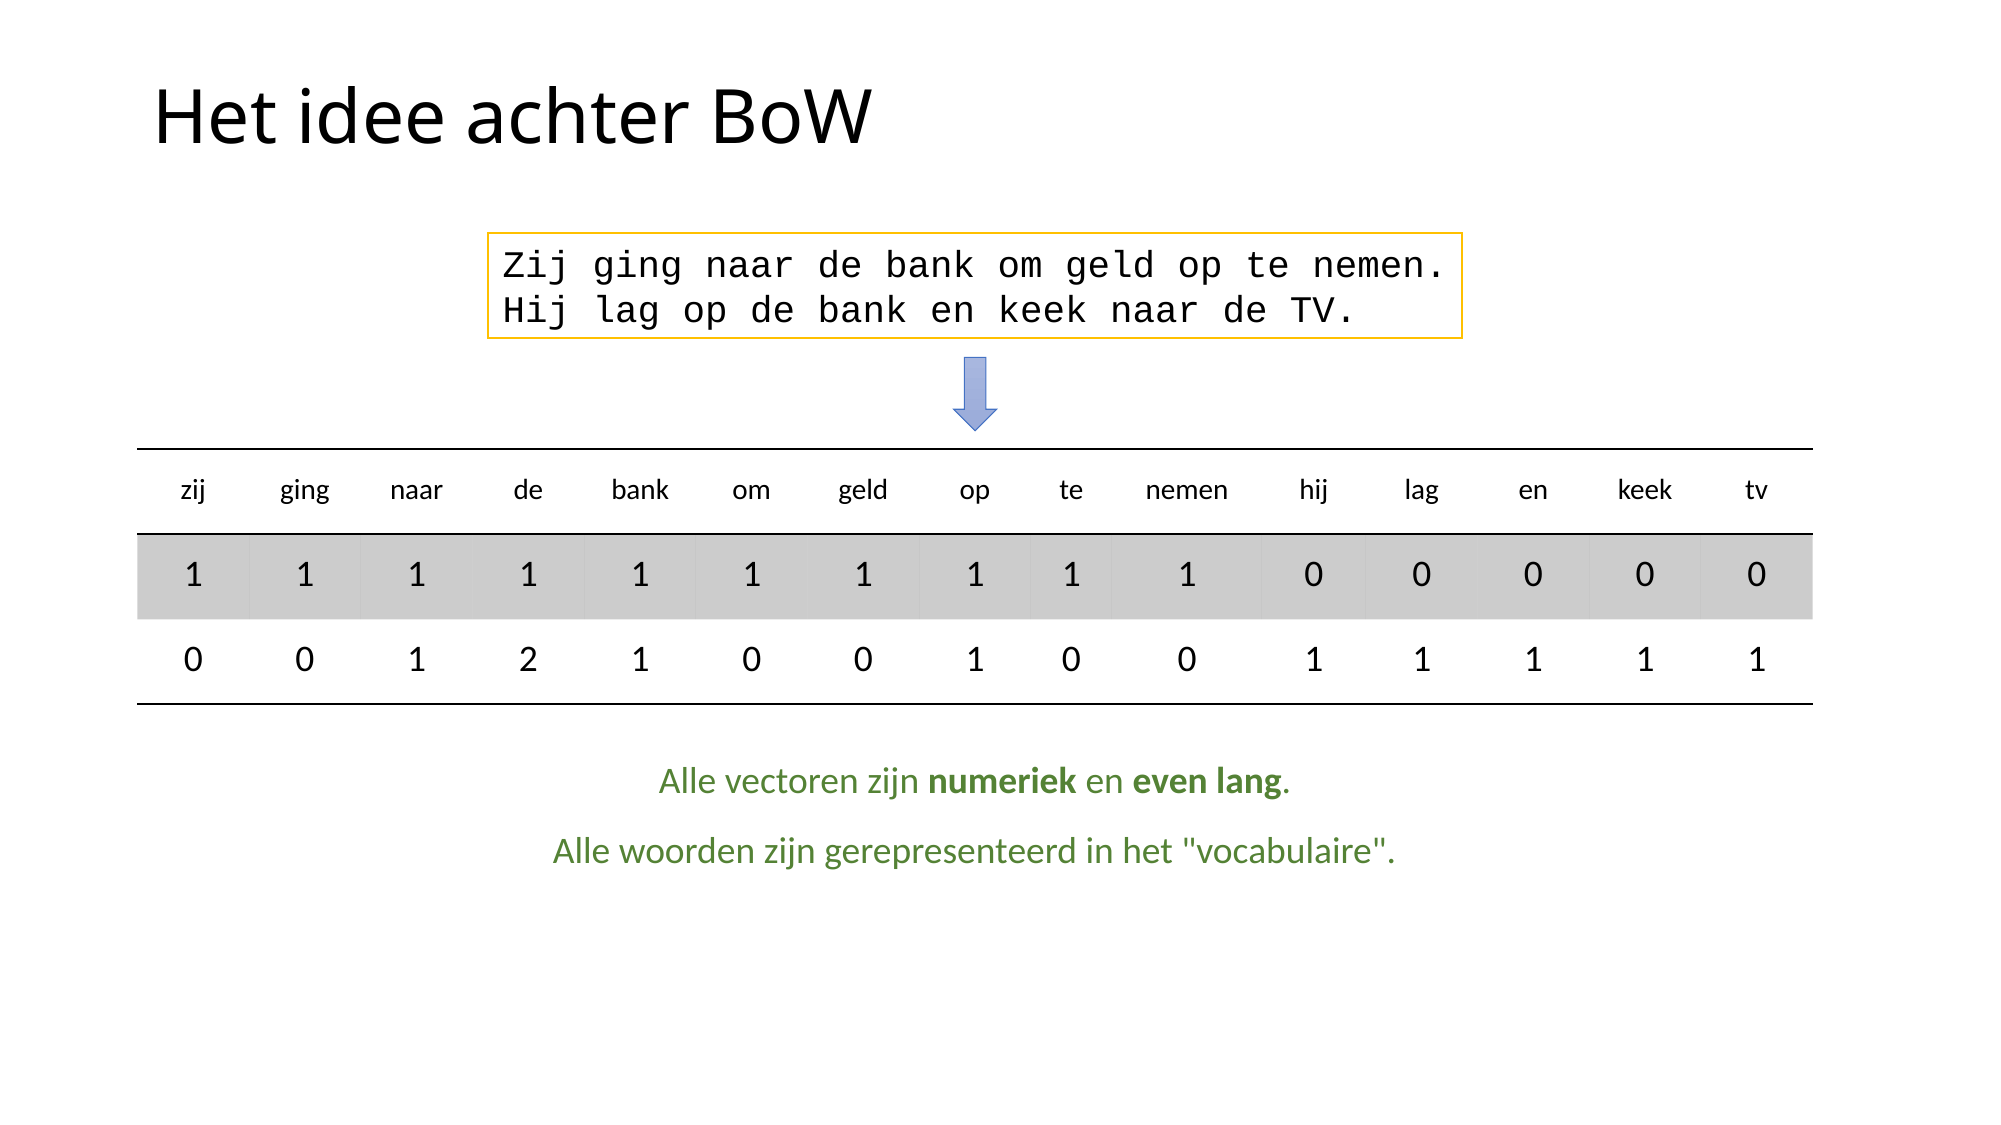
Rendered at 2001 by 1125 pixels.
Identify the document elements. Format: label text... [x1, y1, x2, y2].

table_cell 1 [1478, 619, 1589, 703]
table_header te [1031, 450, 1112, 533]
table_cell 1 [919, 535, 1031, 619]
table_cell 0 [808, 619, 919, 703]
table_header keek [1589, 450, 1701, 533]
table_header en [1478, 450, 1589, 533]
table_header lag [1366, 450, 1478, 533]
table_cell 1 [1031, 535, 1112, 619]
table_cell 1 [1589, 619, 1701, 703]
table_cell 1 [361, 619, 473, 703]
table_cell 1 [1366, 619, 1478, 703]
table_cell 0 [137, 619, 249, 703]
table_cell 1 [919, 619, 1031, 703]
table_header hij [1262, 450, 1366, 533]
table_cell 0 [1478, 535, 1589, 619]
table_cell 1 [361, 535, 473, 619]
table_cell 0 [1262, 535, 1366, 619]
table_cell 1 [584, 535, 696, 619]
table_cell 0 [1701, 535, 1813, 619]
table_cell 0 [1031, 619, 1112, 703]
table_header naar [361, 450, 473, 533]
table_cell 1 [473, 535, 584, 619]
table_cell 1 [1112, 535, 1262, 619]
table_header ging [249, 450, 361, 533]
table_cell 2 [473, 619, 584, 703]
table_cell 1 [137, 535, 249, 619]
table_cell 0 [249, 619, 361, 703]
text_box Zij ging naar de bank om geld op te nemen. Hij lag op de bank en keek naar de TV. [487, 232, 1463, 339]
table_cell 1 [696, 535, 808, 619]
table_cell 0 [696, 619, 808, 703]
table_cell 1 [249, 535, 361, 619]
table_header om [696, 450, 808, 533]
text_box Alle vectoren zijn numeriek en even lang. Alle woorden zijn gerepresenteerd in het "vocabulaire". [485, 748, 1466, 879]
table_cell 1 [1701, 619, 1813, 703]
table_cell 1 [1262, 619, 1366, 703]
text_box [952, 356, 998, 432]
table_header tv [1701, 450, 1813, 533]
table_header geld [808, 450, 919, 533]
table_cell 0 [1366, 535, 1478, 619]
table_header op [919, 450, 1031, 533]
table_cell 1 [584, 619, 696, 703]
table_cell 1 [808, 535, 919, 619]
table_header de [473, 450, 584, 533]
table_cell 0 [1589, 535, 1701, 619]
table_header bank [584, 450, 696, 533]
table_header zij [137, 450, 249, 533]
title Het idee achter BoW [137, 59, 1863, 178]
table_cell 0 [1112, 619, 1262, 703]
table_header nemen [1112, 450, 1262, 533]
